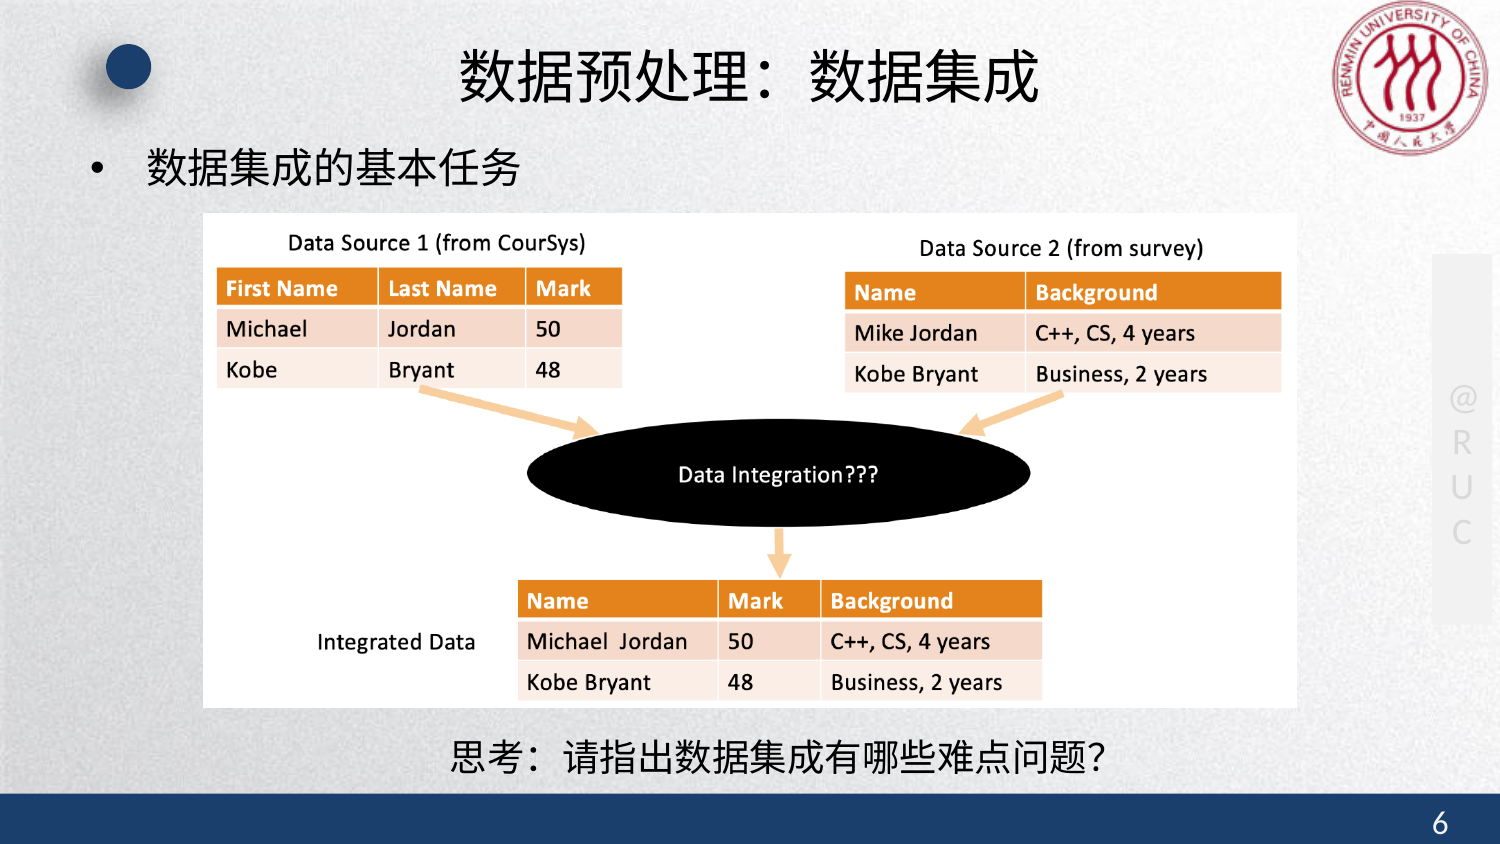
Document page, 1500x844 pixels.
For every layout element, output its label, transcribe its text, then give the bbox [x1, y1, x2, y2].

list 数据集成的基本任务 [75, 134, 1425, 781]
text_box 思考：请指出数据集成有哪些难点问题？ [435, 726, 1140, 787]
title 数据预处理：数据集成 [75, 33, 1425, 116]
picture [0, 0, 1500, 793]
